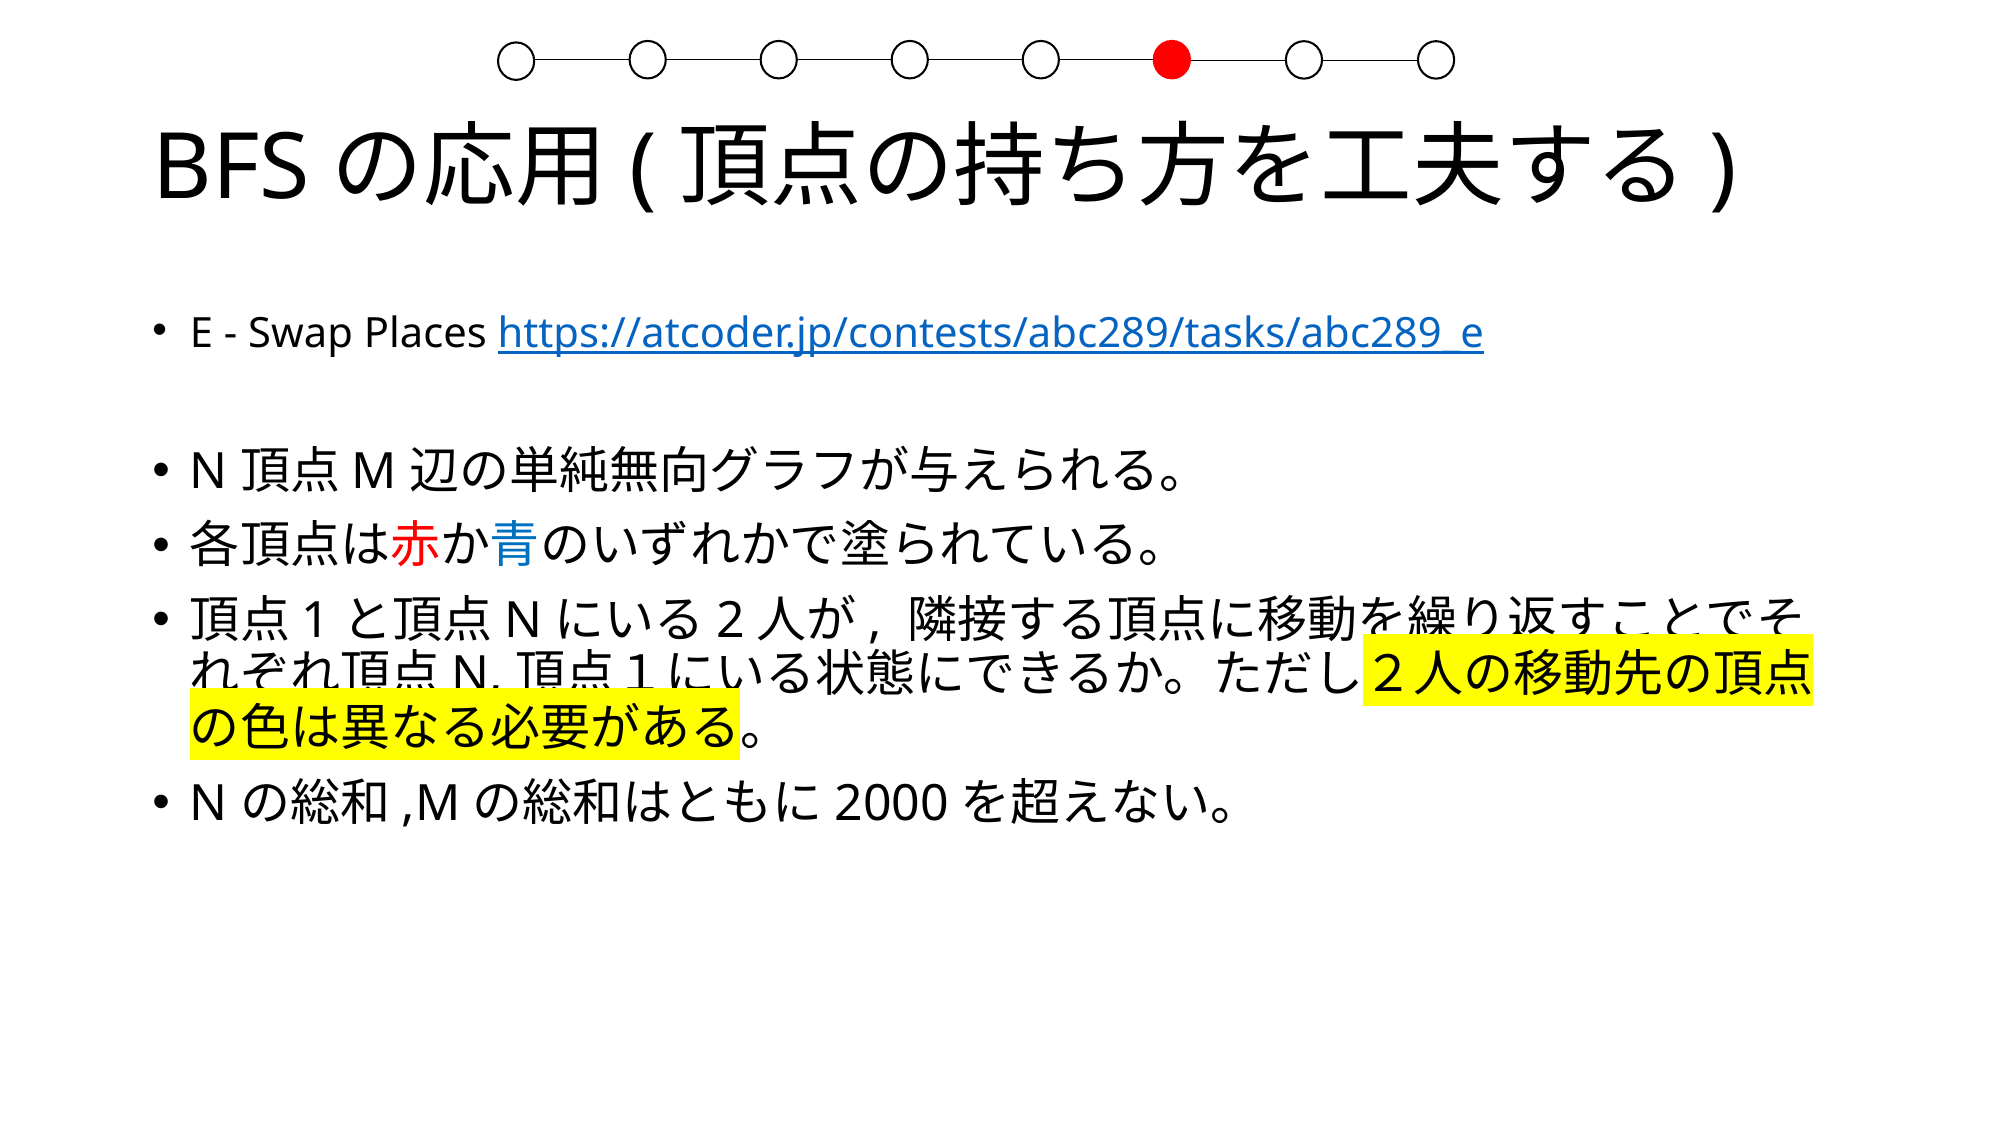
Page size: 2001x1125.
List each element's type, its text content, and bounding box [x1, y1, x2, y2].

text_box [628, 39, 667, 80]
text_box [1152, 39, 1192, 80]
text_box [890, 39, 929, 80]
text_box [1284, 40, 1324, 80]
text_box [1416, 40, 1456, 80]
text_box [759, 39, 798, 80]
title BFSの応用(頂点の持ち方を工夫する) [137, 59, 1863, 278]
list E - Swap Places https://atcoder.jp/contests/abc289/tasks/abc289_e N頂点M辺の単純無向グラフが与えられる。 各頂点は赤か青のいずれかで塗られている。 頂点1と頂点Nにいる2人が, 隣接する頂点に移動を繰り返すことでそれぞれ頂点N,頂点１にいる状態にできるか。ただし２人の移動先の頂点の色は異なる必要がある。 Nの総和,Mの総和はともに2000を超えない。 [137, 299, 1863, 1014]
text_box [496, 41, 536, 81]
text_box [1021, 39, 1060, 80]
